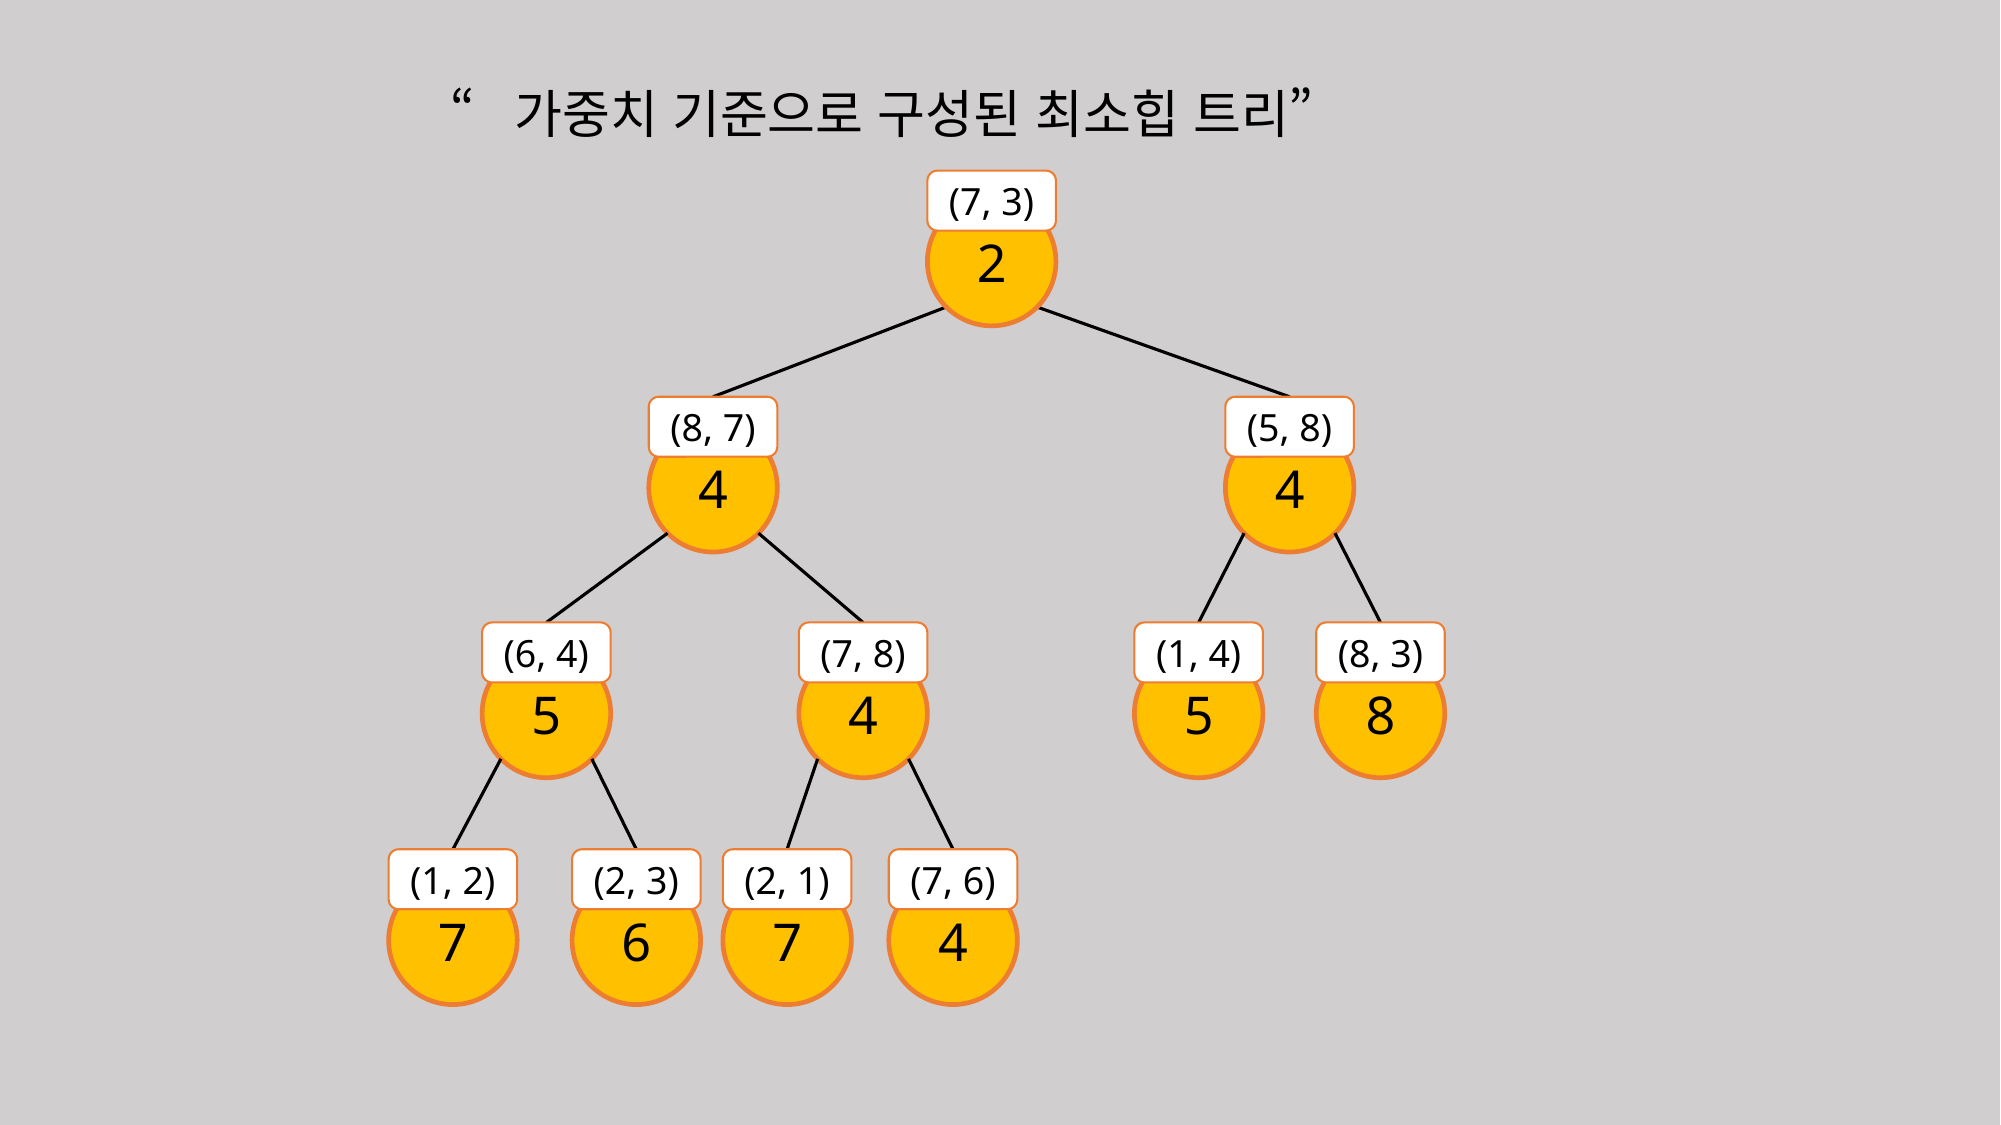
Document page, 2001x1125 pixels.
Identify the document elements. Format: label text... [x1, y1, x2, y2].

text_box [1316, 622, 1445, 778]
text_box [482, 622, 611, 778]
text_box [787, 758, 818, 849]
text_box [1198, 533, 1245, 622]
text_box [546, 533, 668, 623]
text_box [758, 533, 864, 623]
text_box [1134, 622, 1263, 778]
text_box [1037, 306, 1290, 397]
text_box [927, 170, 1056, 326]
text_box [888, 849, 1018, 1005]
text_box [722, 849, 852, 1005]
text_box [452, 758, 501, 849]
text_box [648, 396, 778, 553]
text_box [713, 306, 947, 397]
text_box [1225, 396, 1354, 553]
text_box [908, 758, 954, 849]
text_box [798, 622, 928, 778]
text_box “가중치 기준으로 구성된 최소힙 트리” [435, 74, 1329, 152]
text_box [572, 849, 701, 1005]
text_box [388, 849, 518, 1005]
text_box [1334, 533, 1381, 622]
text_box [591, 758, 637, 849]
